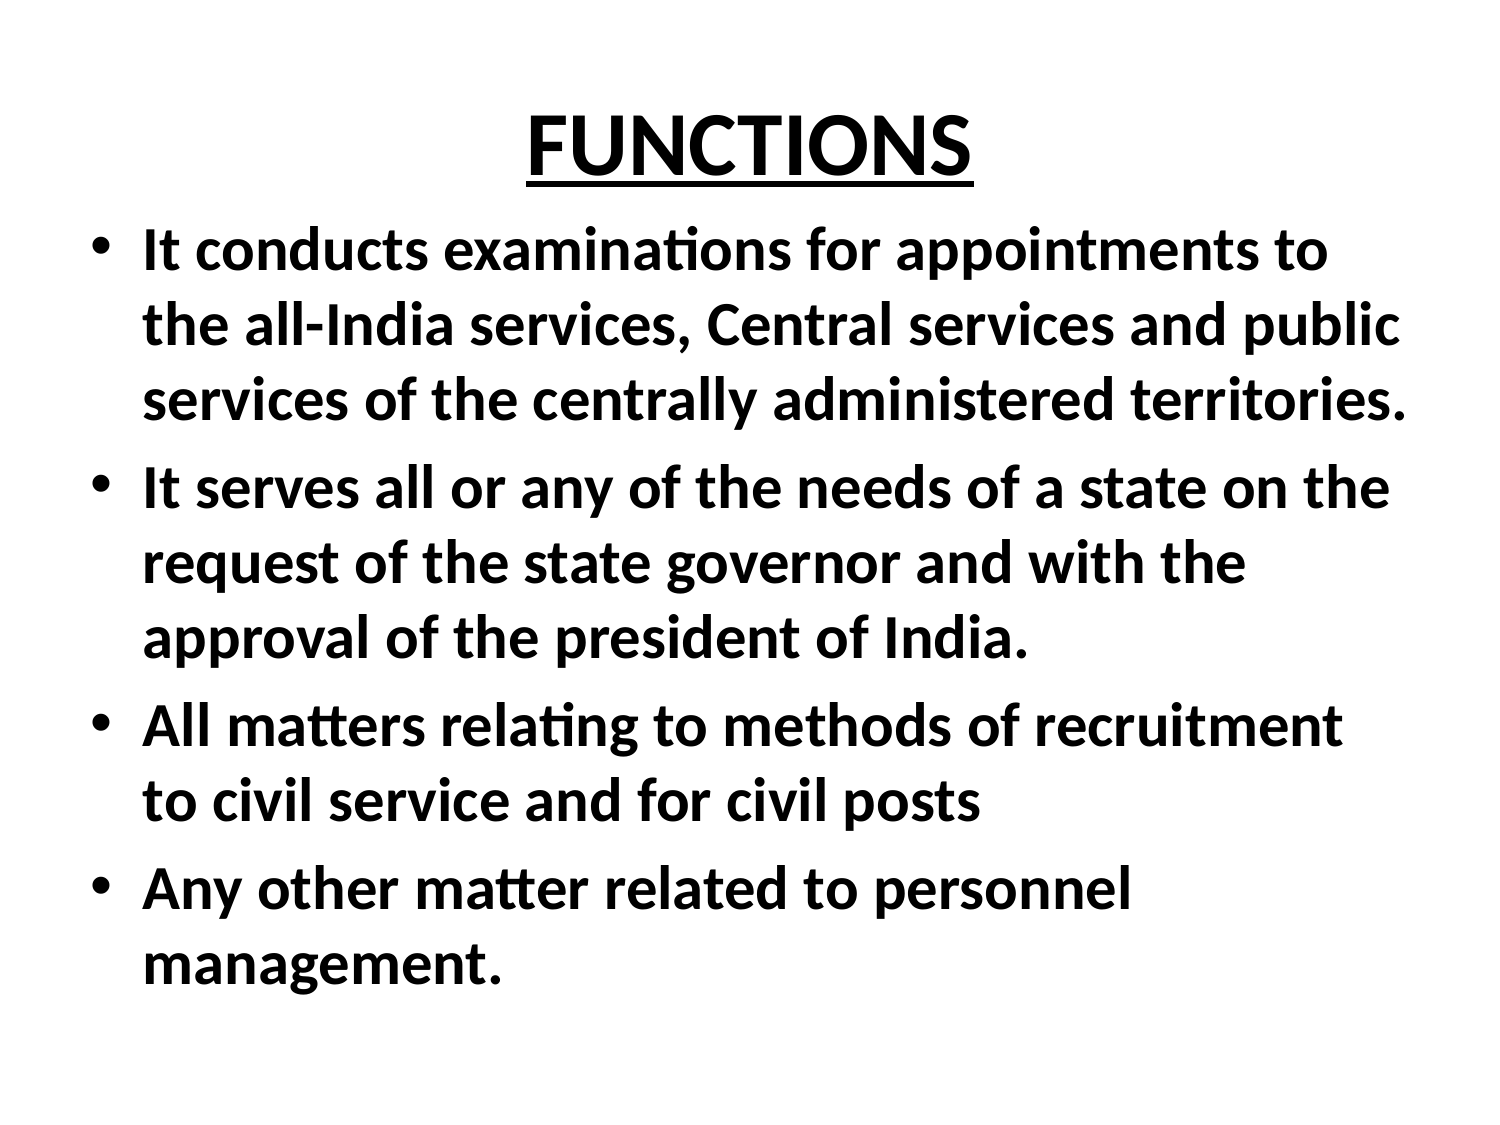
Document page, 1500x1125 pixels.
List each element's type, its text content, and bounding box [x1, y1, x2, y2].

title FUNCTIONS [75, 45, 1425, 200]
list It conducts examinations for appointments to the all-India services, Central services and public services of the centrally administered territories. It serves all or any of the needs of a state on the request of the state governor and with the approval of the president of India. All matters relating to methods of recruitment to civil service and for civil posts Any other matter related to personnel management. [75, 200, 1425, 1075]
